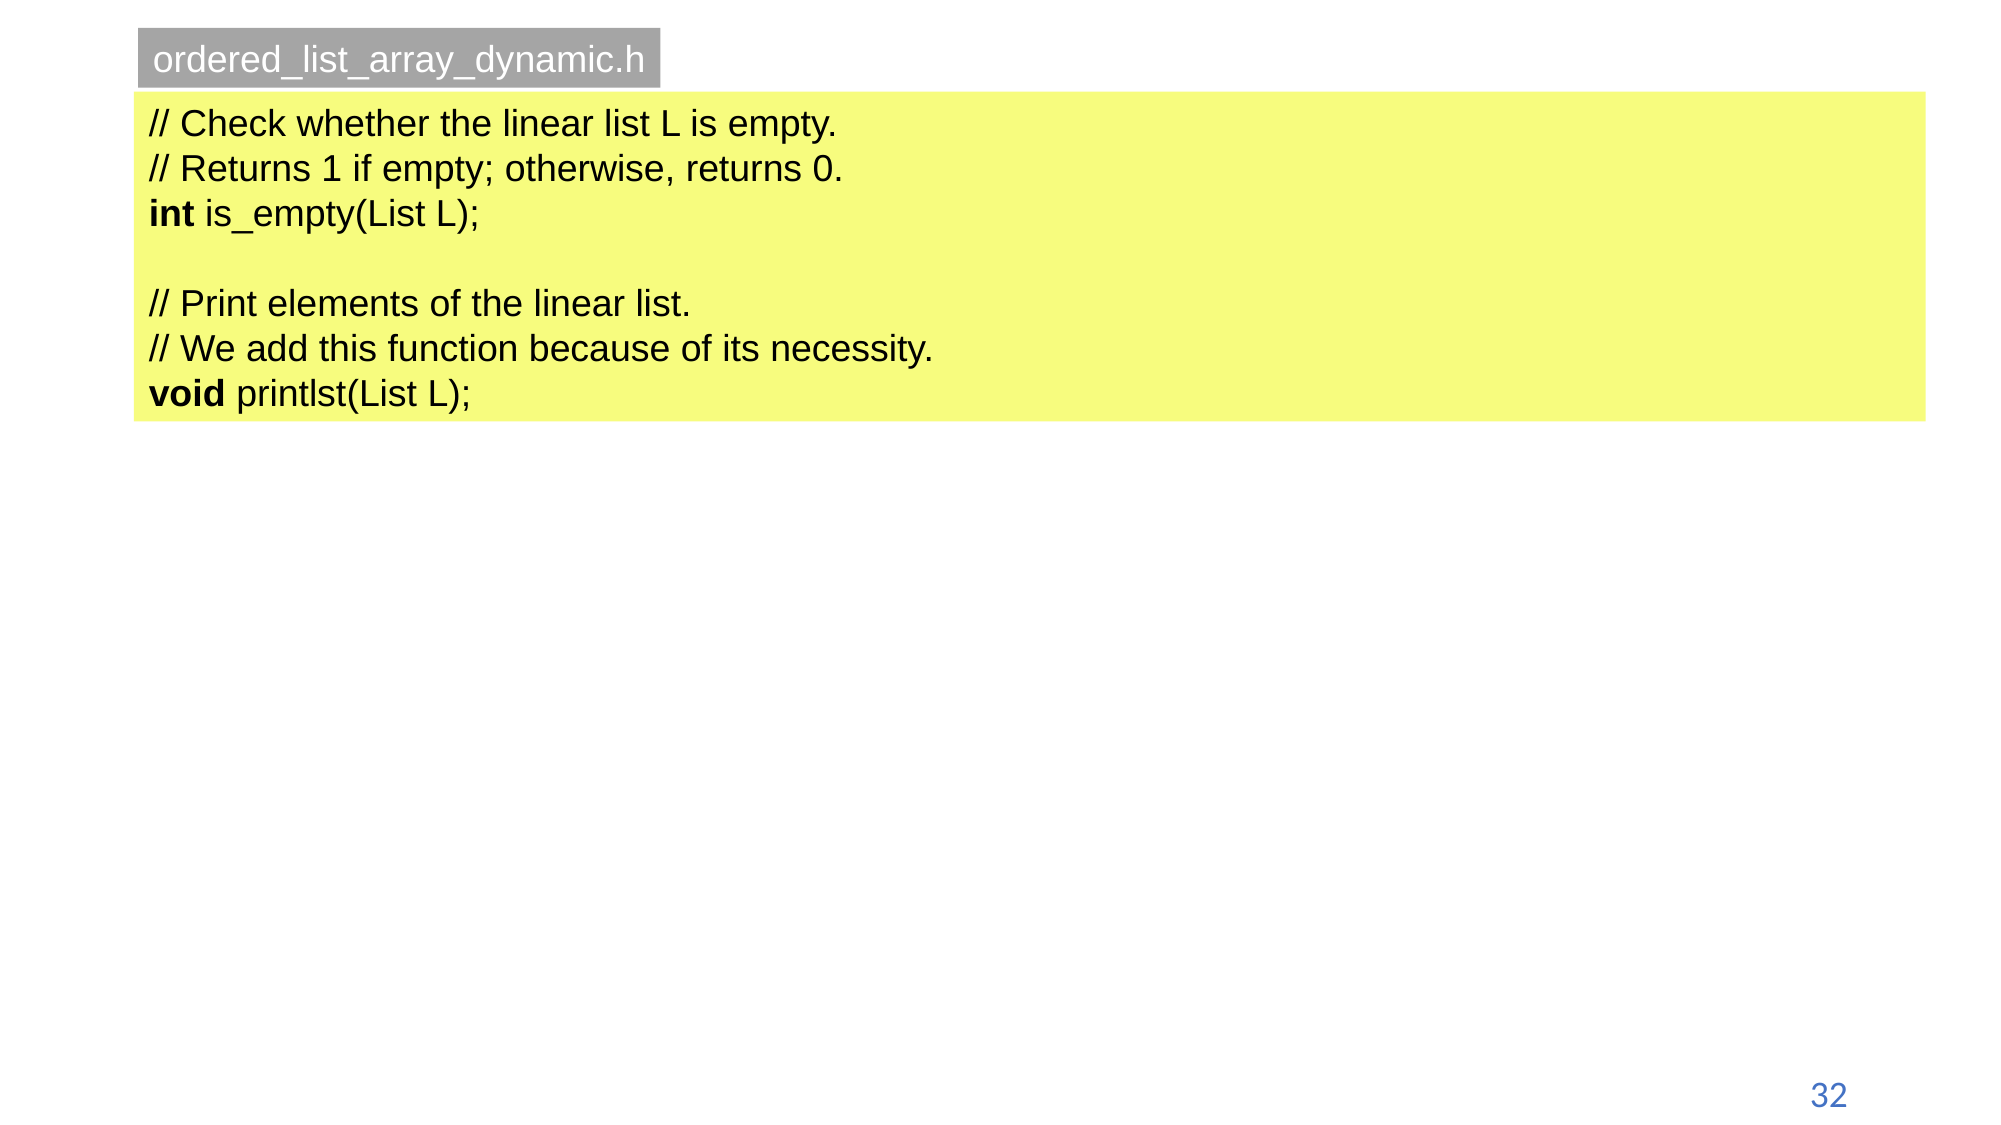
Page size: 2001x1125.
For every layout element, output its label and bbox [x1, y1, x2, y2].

text_box [137, 27, 1923, 425]
